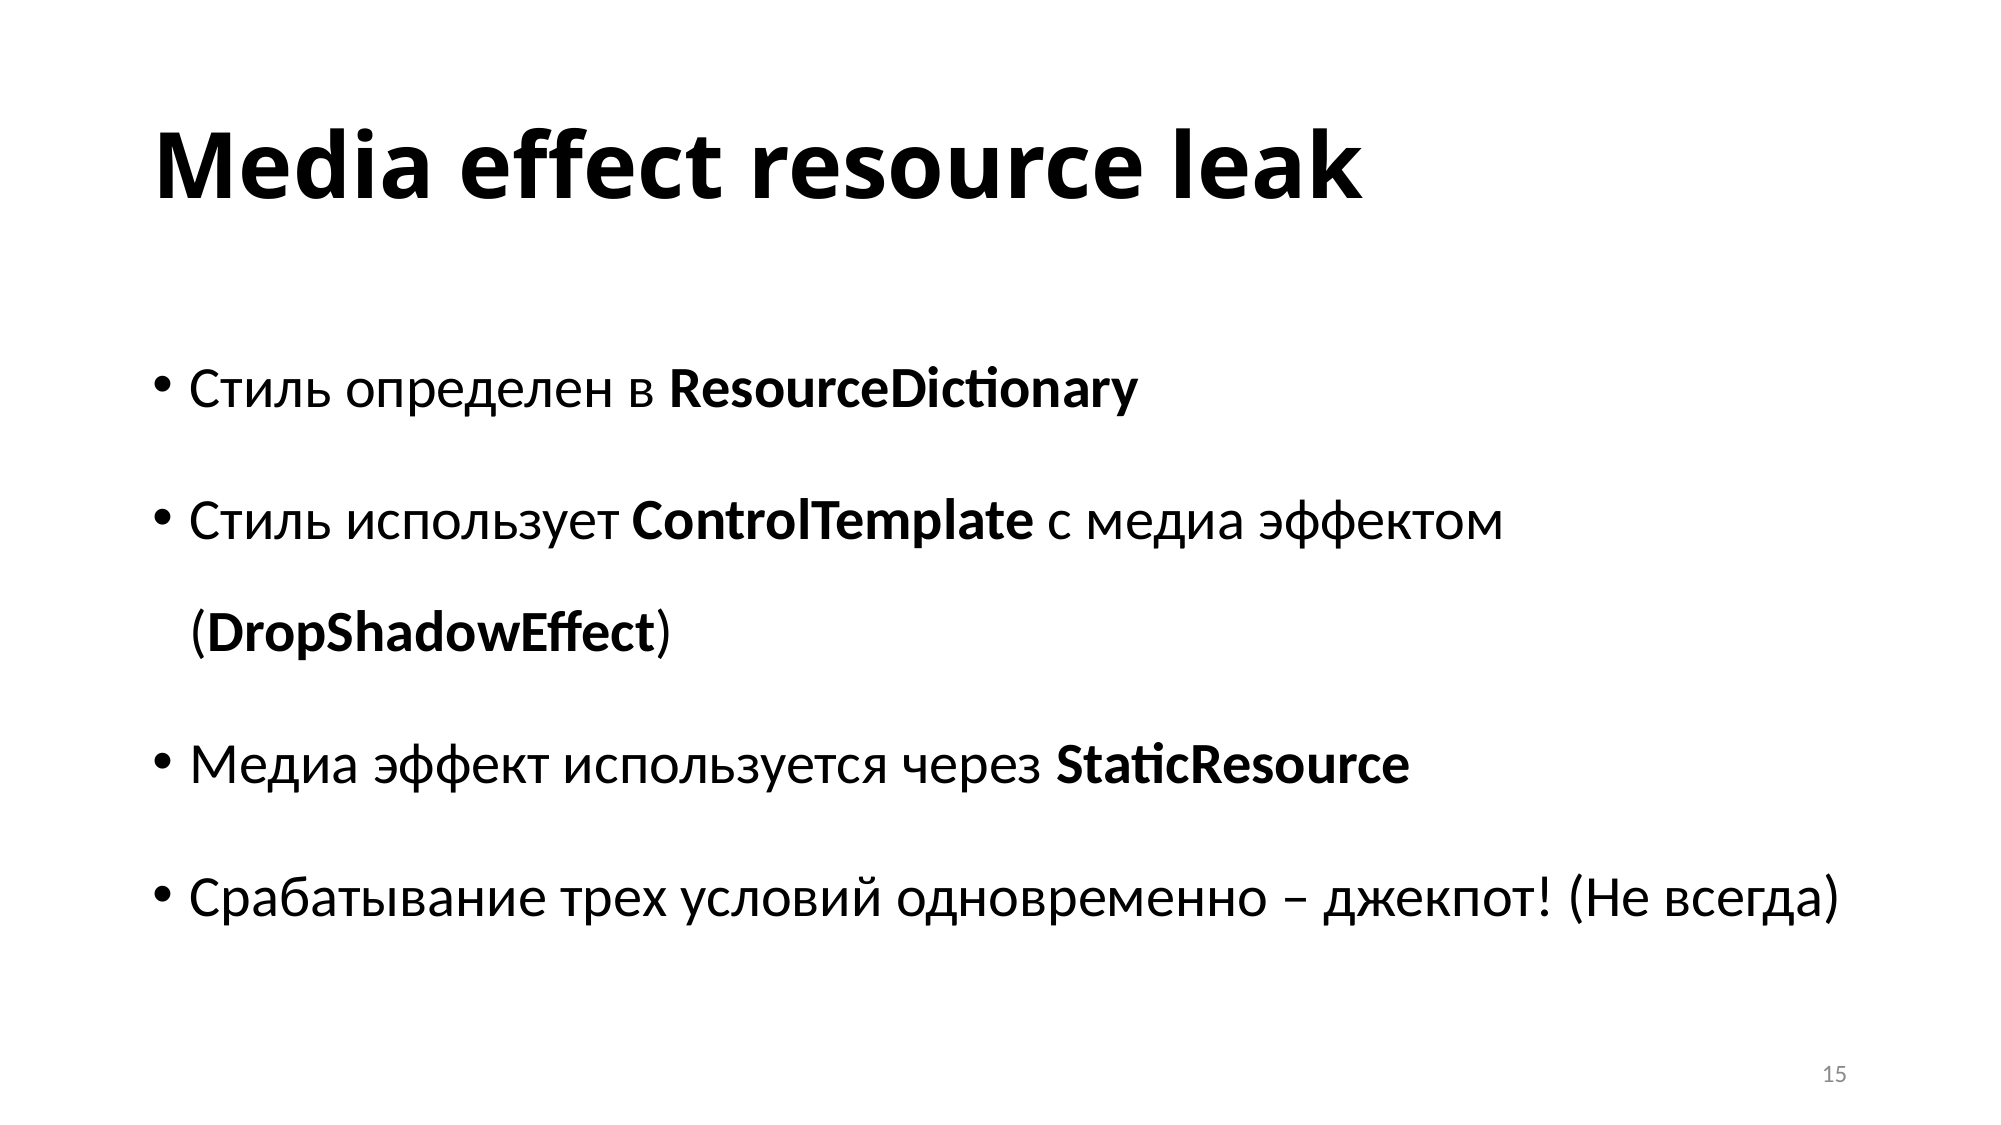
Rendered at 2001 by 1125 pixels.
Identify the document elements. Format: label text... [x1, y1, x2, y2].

slide_number 15 [1412, 1042, 1863, 1103]
list Стиль определен в ResourceDictionary Стиль использует ControlTemplate с медиа эффектом (DropShadowEffect) Медиа эффект используется через StaticResource Срабатывание трех условий одновременно – джекпот! (Не всегда) [137, 299, 1863, 1014]
title Media effect resource leak [137, 59, 1863, 278]
